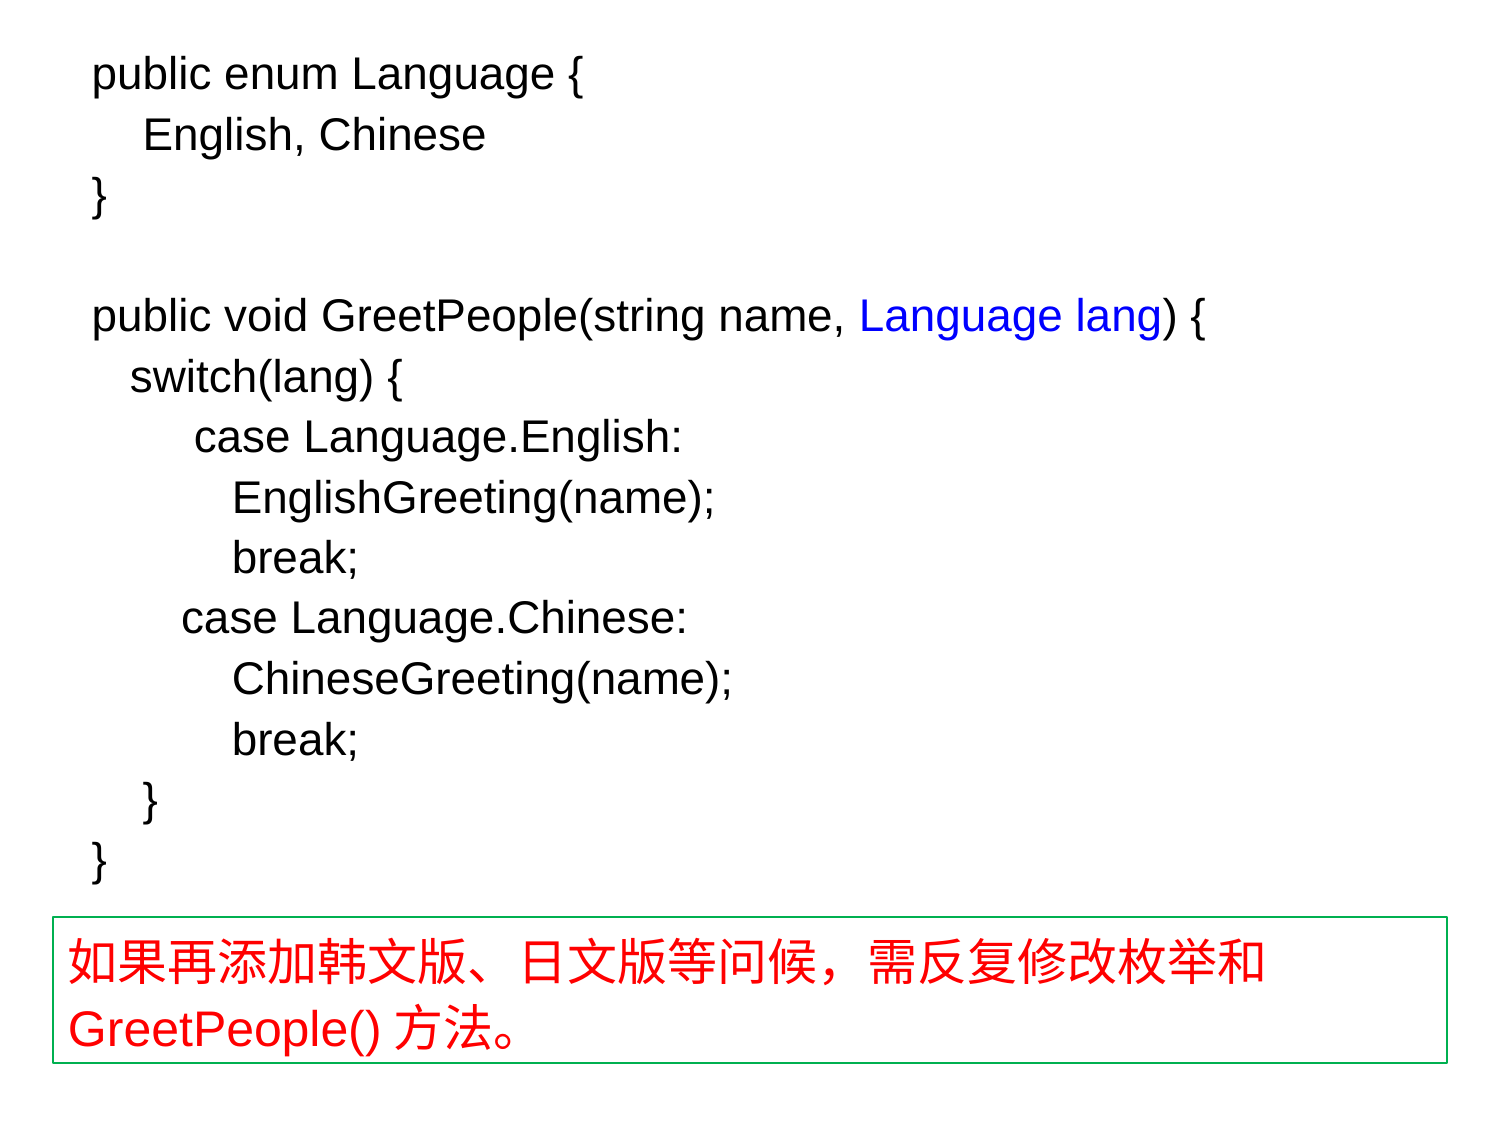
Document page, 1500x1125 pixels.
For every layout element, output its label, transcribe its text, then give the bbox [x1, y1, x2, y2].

text_box 如果再添加韩文版、日文版等问候，需反复修改枚举和GreetPeople()方法。 [53, 916, 1447, 1064]
list public enum Language { English, Chinese } public void GreetPeople(string name, Language lang) { switch(lang) { case Language.English: EnglishGreeting(name); break; case Language.Chinese: ChineseGreeting(name); break; } } [76, 30, 1427, 916]
